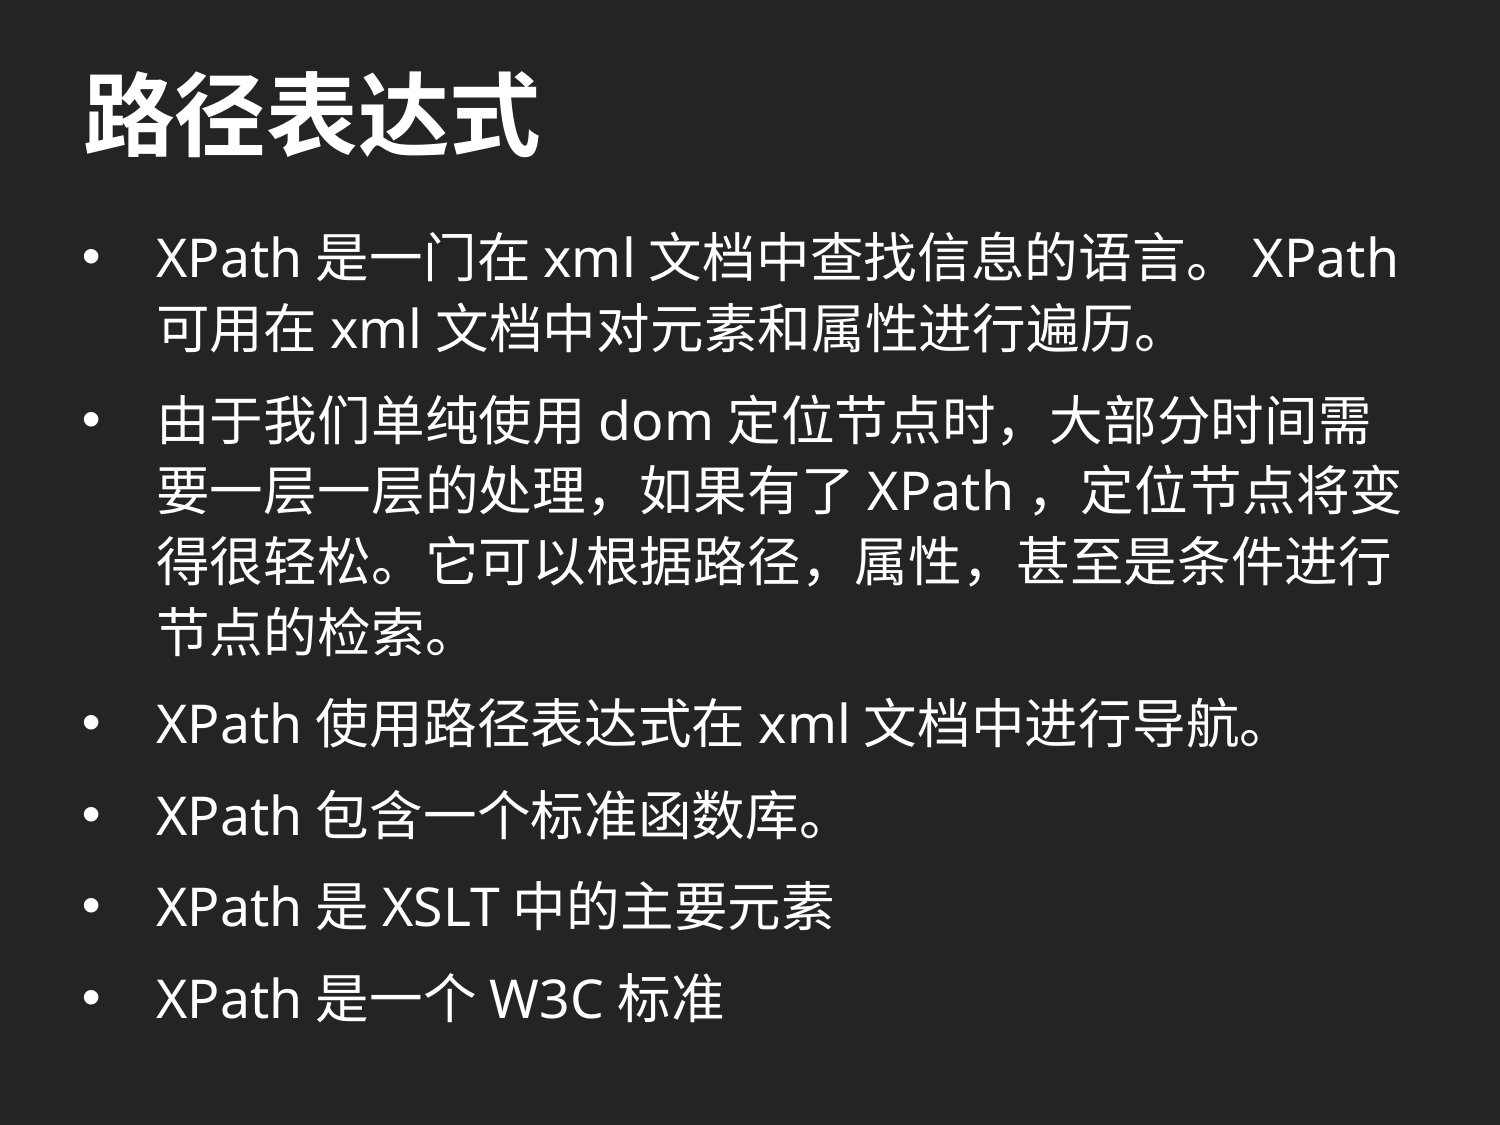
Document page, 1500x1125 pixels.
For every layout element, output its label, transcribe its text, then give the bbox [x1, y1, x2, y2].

list XPath是一门在xml文档中查找信息的语言。XPath可用在xml文档中对元素和属性进行遍历。 由于我们单纯使用dom定位节点时，大部分时间需要一层一层的处理，如果有了XPath，定位节点将变得很轻松。它可以根据路径，属性，甚至是条件进行节点的检索。 XPath使用路径表达式在xml文档中进行导航。 XPath包含一个标准函数库。 XPath是XSLT中的主要元素 XPath是一个W3C标准 [66, 210, 1433, 1044]
title 路径表达式 [68, 35, 1432, 192]
